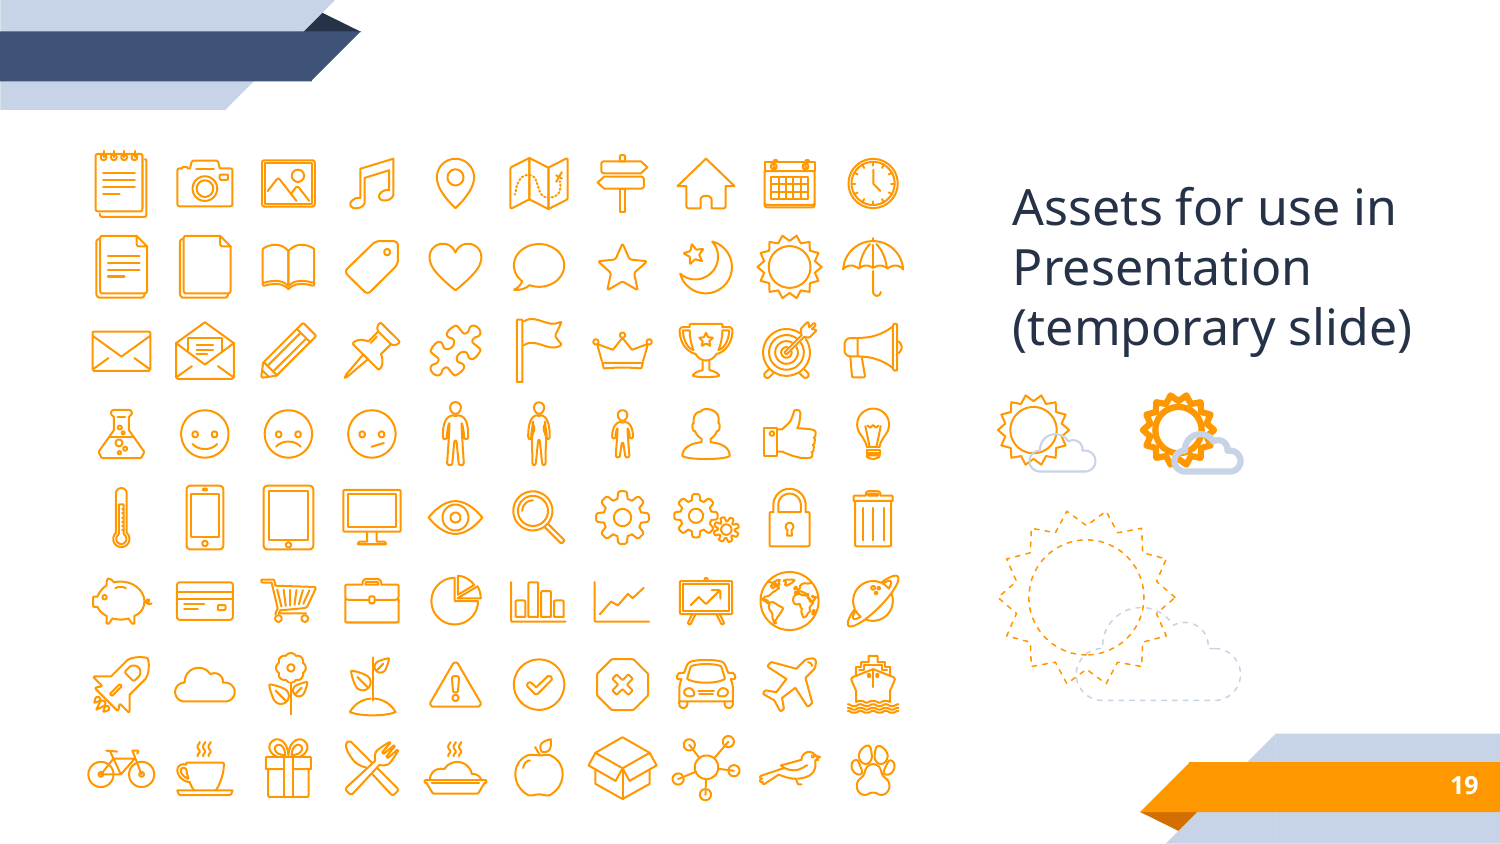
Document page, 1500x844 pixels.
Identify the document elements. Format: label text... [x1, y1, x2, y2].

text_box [759, 751, 821, 785]
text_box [424, 741, 487, 794]
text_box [597, 154, 648, 213]
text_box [588, 736, 657, 800]
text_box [844, 323, 902, 378]
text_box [113, 487, 130, 548]
text_box Assets for use in Presentation (temporary slide) [997, 160, 1495, 371]
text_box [516, 318, 562, 383]
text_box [343, 489, 401, 545]
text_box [848, 158, 898, 209]
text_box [764, 409, 816, 459]
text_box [261, 323, 316, 378]
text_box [515, 739, 563, 796]
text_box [262, 244, 315, 290]
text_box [92, 331, 151, 372]
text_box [679, 577, 733, 625]
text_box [428, 500, 483, 535]
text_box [179, 235, 231, 298]
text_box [88, 750, 155, 788]
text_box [679, 241, 733, 294]
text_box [611, 409, 634, 458]
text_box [847, 575, 899, 627]
slide_number ‹#› [1249, 760, 1494, 813]
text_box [177, 160, 233, 207]
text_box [269, 652, 308, 715]
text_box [345, 578, 399, 623]
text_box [679, 323, 733, 378]
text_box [180, 410, 229, 458]
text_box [676, 659, 736, 709]
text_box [442, 401, 469, 466]
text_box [764, 159, 815, 208]
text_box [347, 410, 396, 458]
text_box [95, 150, 147, 218]
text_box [431, 575, 481, 625]
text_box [176, 582, 234, 621]
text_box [997, 510, 1176, 684]
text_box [760, 571, 819, 631]
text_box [593, 332, 652, 369]
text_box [762, 321, 817, 379]
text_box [177, 741, 233, 796]
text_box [175, 321, 235, 379]
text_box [510, 157, 568, 210]
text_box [594, 581, 650, 622]
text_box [853, 491, 893, 547]
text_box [513, 491, 565, 544]
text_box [847, 655, 899, 713]
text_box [92, 578, 152, 624]
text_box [98, 409, 145, 459]
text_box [345, 741, 399, 796]
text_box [763, 658, 817, 712]
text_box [842, 237, 904, 296]
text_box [96, 235, 148, 298]
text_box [527, 402, 550, 466]
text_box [997, 395, 1070, 465]
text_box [1142, 395, 1215, 465]
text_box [265, 739, 312, 798]
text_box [349, 657, 396, 716]
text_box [757, 235, 822, 299]
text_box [344, 322, 400, 379]
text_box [674, 493, 739, 543]
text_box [261, 160, 315, 207]
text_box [672, 735, 740, 801]
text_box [260, 579, 316, 623]
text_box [856, 408, 890, 460]
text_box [851, 745, 895, 796]
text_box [264, 410, 313, 458]
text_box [510, 581, 566, 622]
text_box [93, 656, 150, 713]
